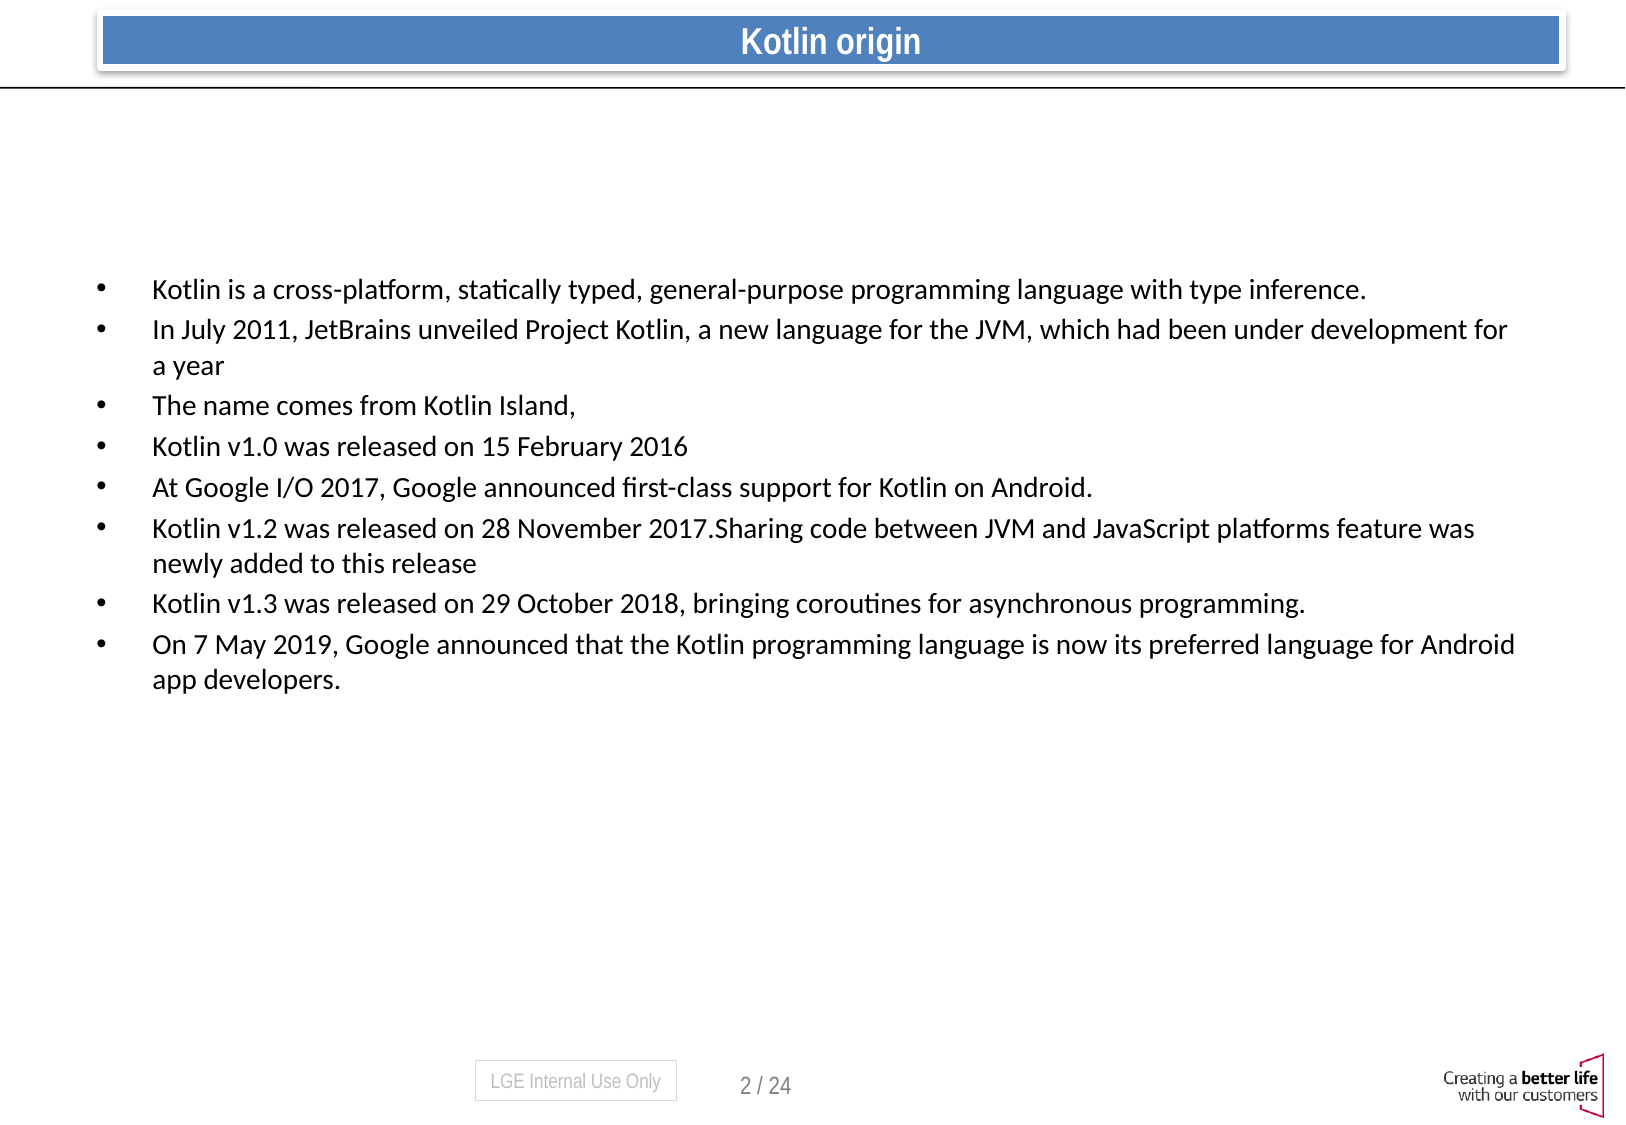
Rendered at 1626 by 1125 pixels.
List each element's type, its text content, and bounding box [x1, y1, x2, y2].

title Kotlin origin [97, 9, 1566, 71]
picture [1444, 1053, 1604, 1118]
list Kotlin is a cross-platform, statically typed, general-purpose programming language with type inference. In July 2011, JetBrains unveiled Project Kotlin, a new language for the JVM, which had been under development for a year The name comes from Kotlin Island, Kotlin v1.0 was released on 15 February 2016 At Google I/O 2017, Google announced first-class support for Kotlin on Android. Kotlin v1.2 was released on 28 November 2017.Sharing code between JVM and JavaScript platforms feature was newly added to this release Kotlin v1.3 was released on 29 October 2018, bringing coroutines for asynchronous programming. On 7 May 2019, Google announced that the Kotlin programming language is now its preferred language for Android app developers. [81, 262, 1544, 1005]
